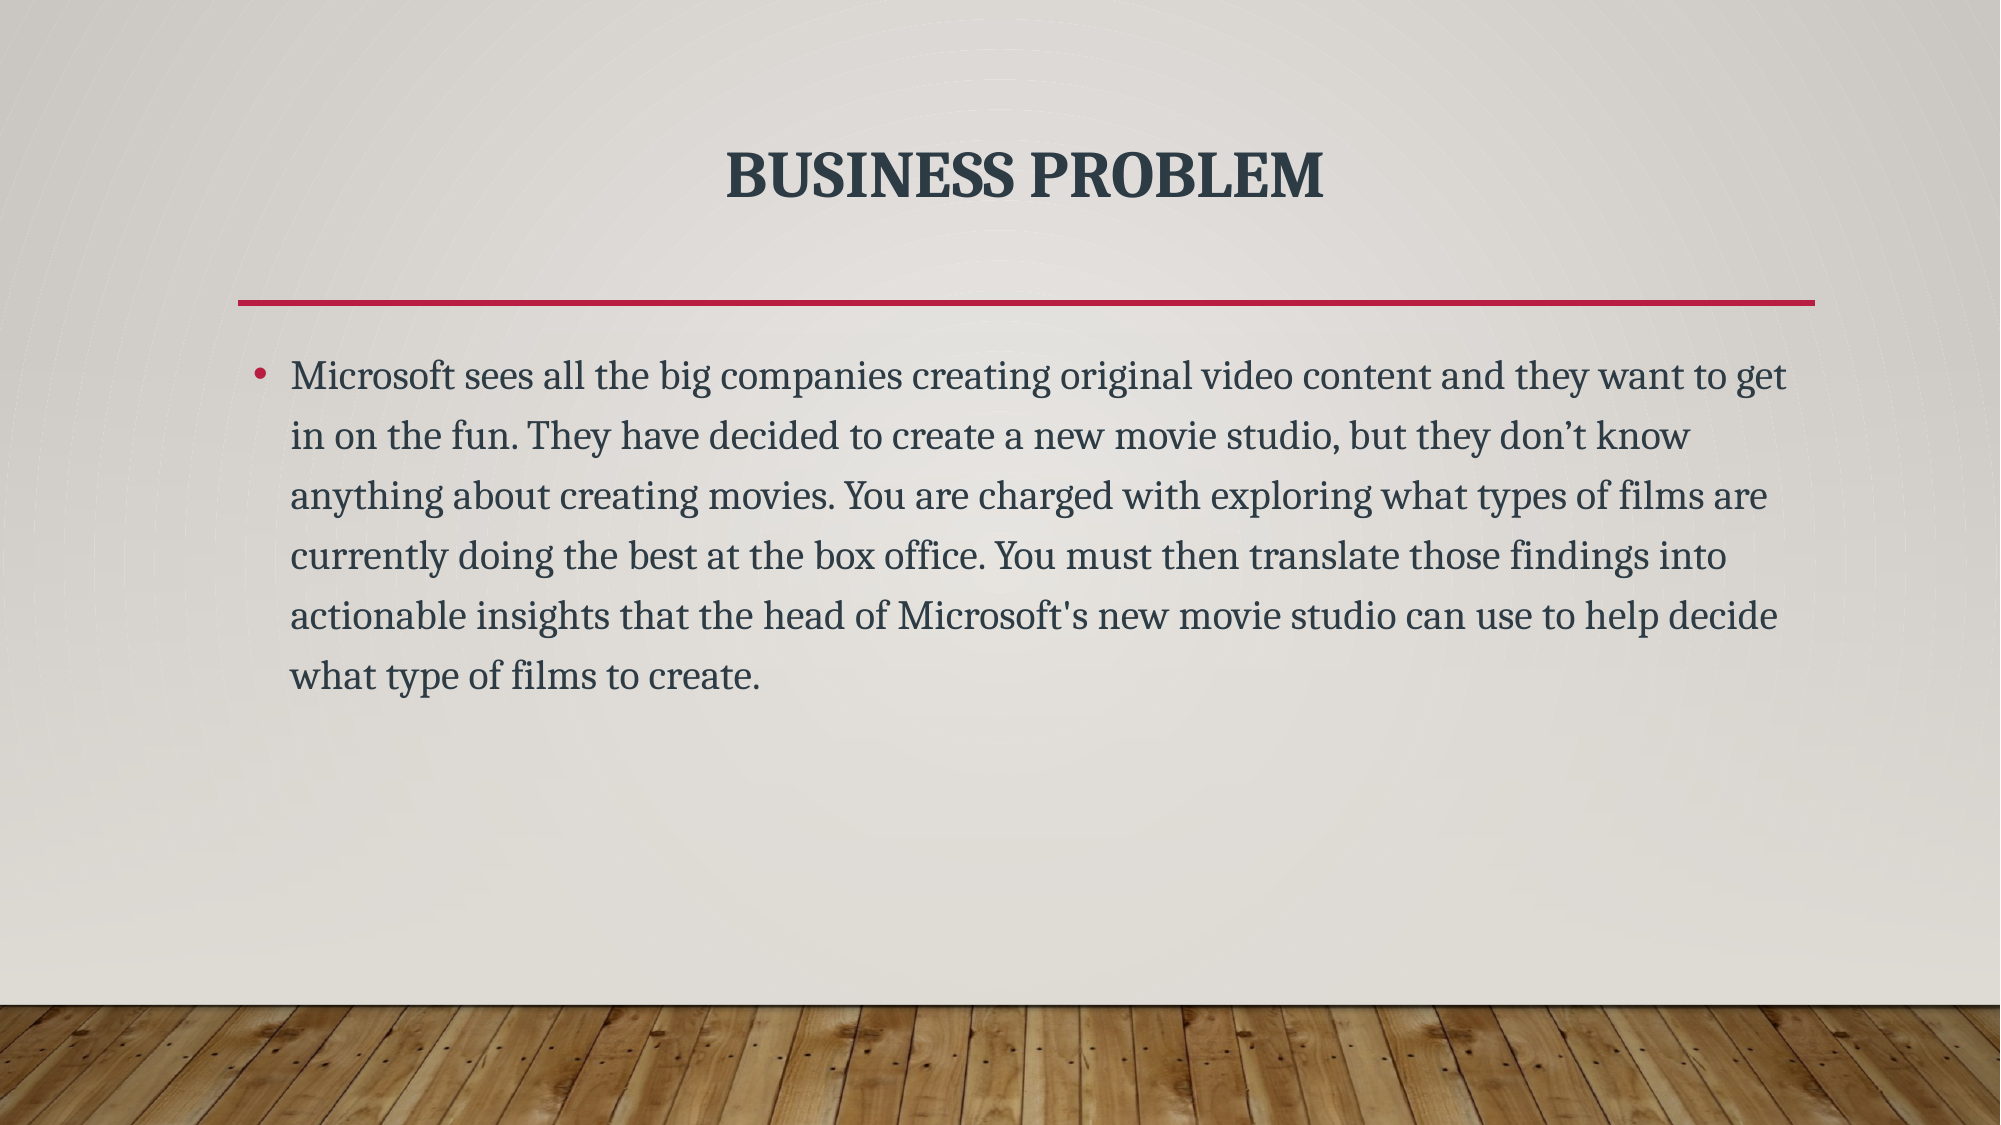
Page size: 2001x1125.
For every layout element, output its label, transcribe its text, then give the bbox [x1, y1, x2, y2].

list Microsoft sees all the big companies creating original video content and they want to get in on the fun. They have decided to create a new movie studio, but they don’t know anything about creating movies. You are charged with exploring what types of films are currently doing the best at the box office. You must then translate those findings into actionable insights that the head of Microsoft's new movie studio can use to help decide what type of films to create. [238, 330, 1814, 897]
title Business Problem [238, 131, 1814, 305]
picture [0, 1005, 2000, 1125]
